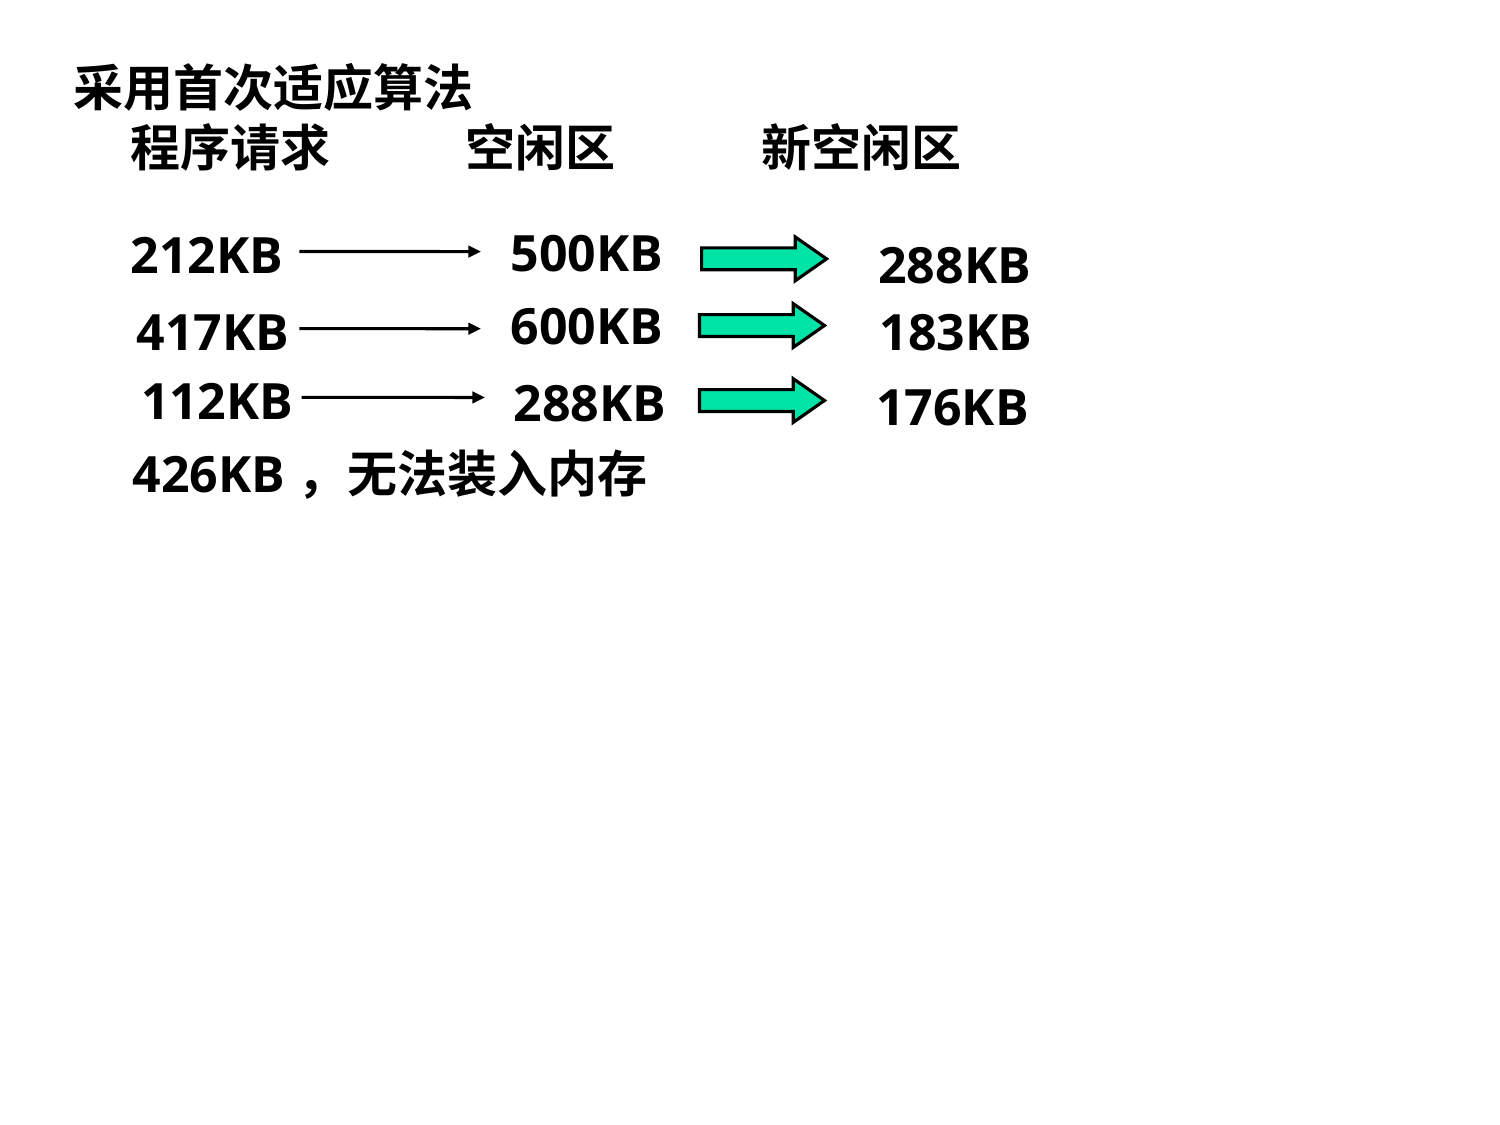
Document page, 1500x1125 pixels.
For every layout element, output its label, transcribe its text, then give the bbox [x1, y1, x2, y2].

text_box 600KB [486, 286, 687, 362]
text_box [299, 322, 481, 335]
text_box 500KB [472, 214, 702, 289]
text_box [699, 378, 825, 423]
text_box 288KB [484, 364, 696, 434]
text_box 176KB [847, 368, 1058, 443]
text_box [299, 245, 472, 258]
text_box [301, 391, 484, 404]
text_box 183KB [857, 293, 1054, 368]
text_box [701, 236, 827, 281]
text_box 426KB，无法装入内存 [118, 434, 771, 510]
text_box 288KB [853, 226, 1056, 302]
text_box 417KB [107, 293, 319, 368]
text_box [699, 303, 825, 348]
text_box 112KB [109, 361, 325, 437]
text_box 212KB [116, 216, 329, 291]
text_box 采用首次适应算法 程序请求 空闲区 新空闲区 [58, 48, 1141, 184]
